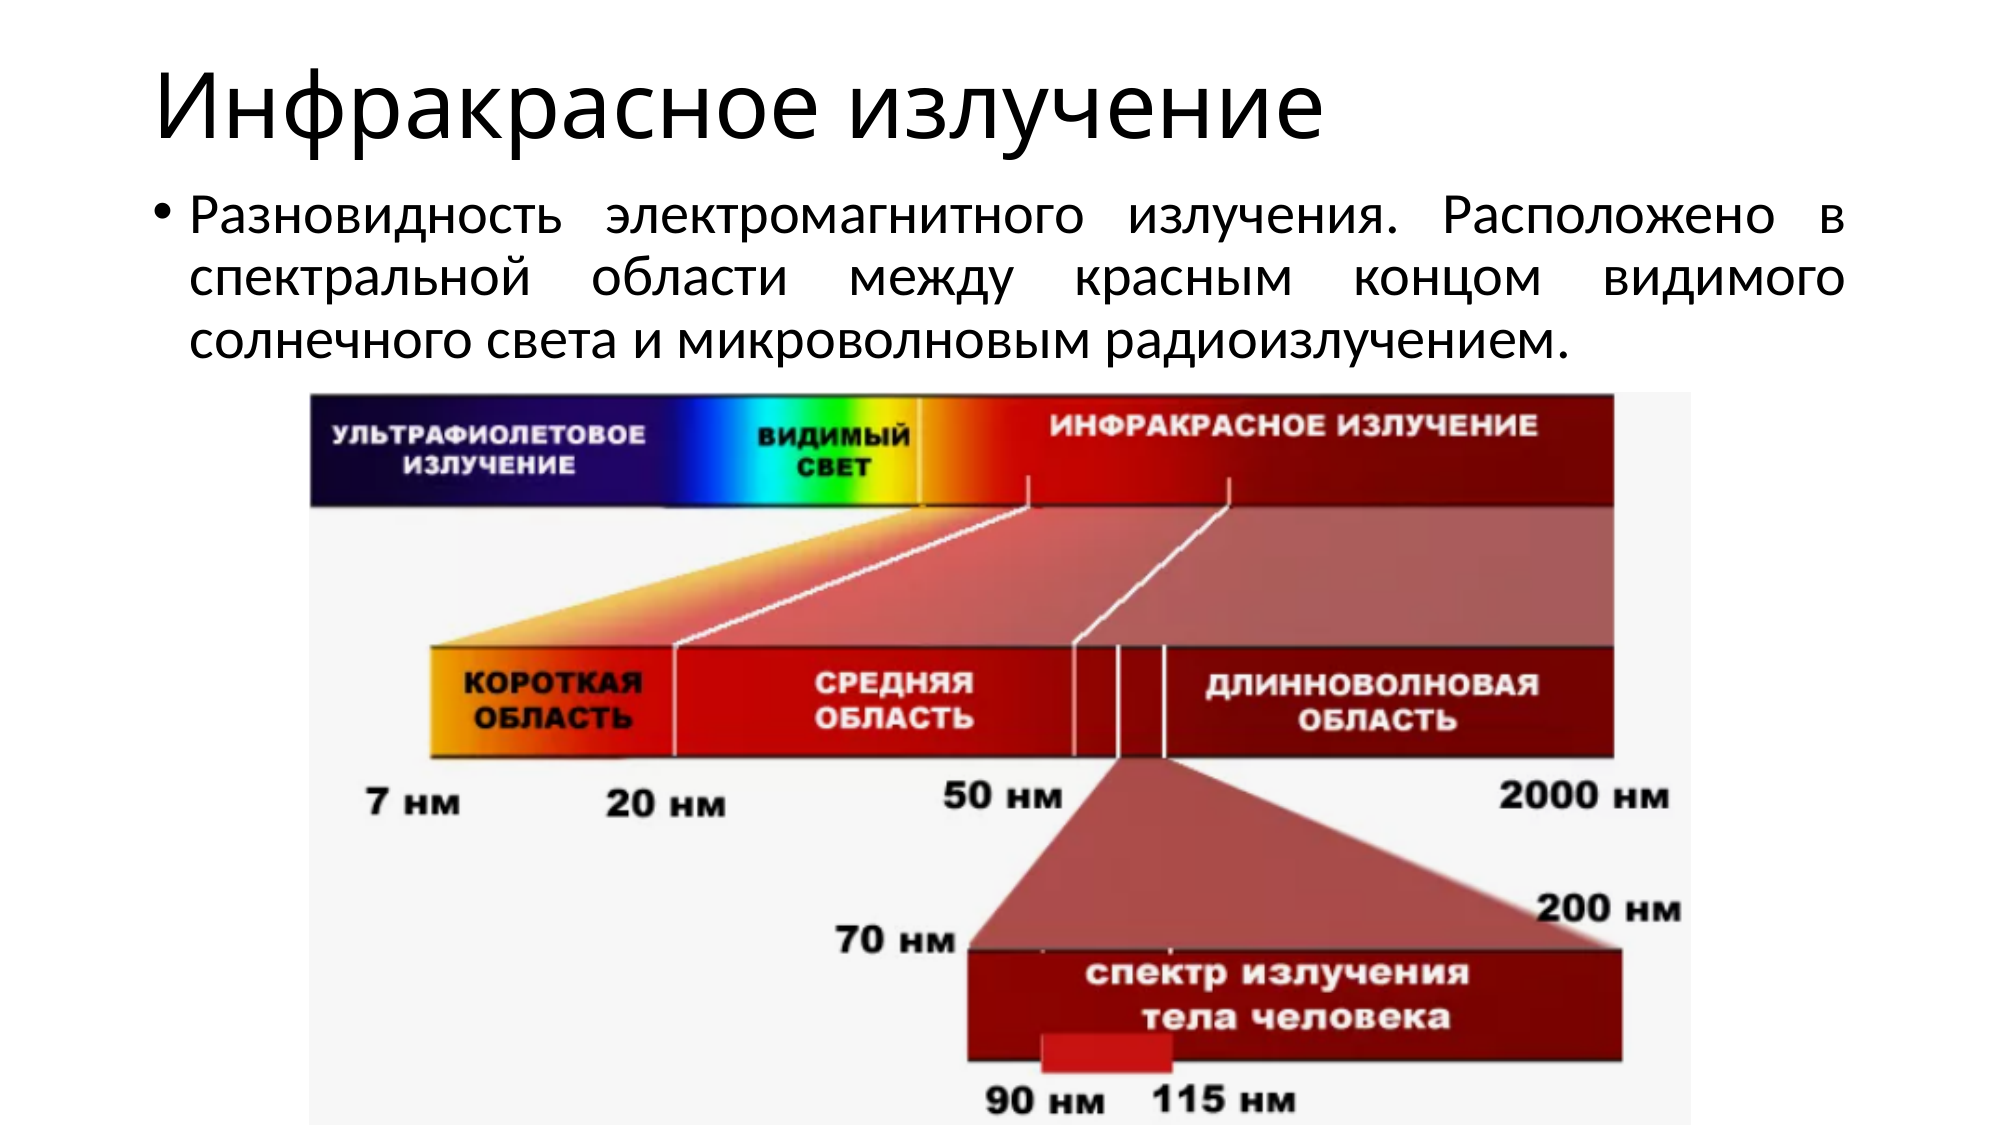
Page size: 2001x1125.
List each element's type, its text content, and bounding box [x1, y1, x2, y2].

picture [309, 392, 1691, 1125]
title Инфракрасное излучение [137, 0, 1863, 175]
list Разновидность электромагнитного излучения. Расположено в спектральной области между красным концом видимого солнечного света и микроволновым радиоизлучением. [137, 175, 1863, 393]
